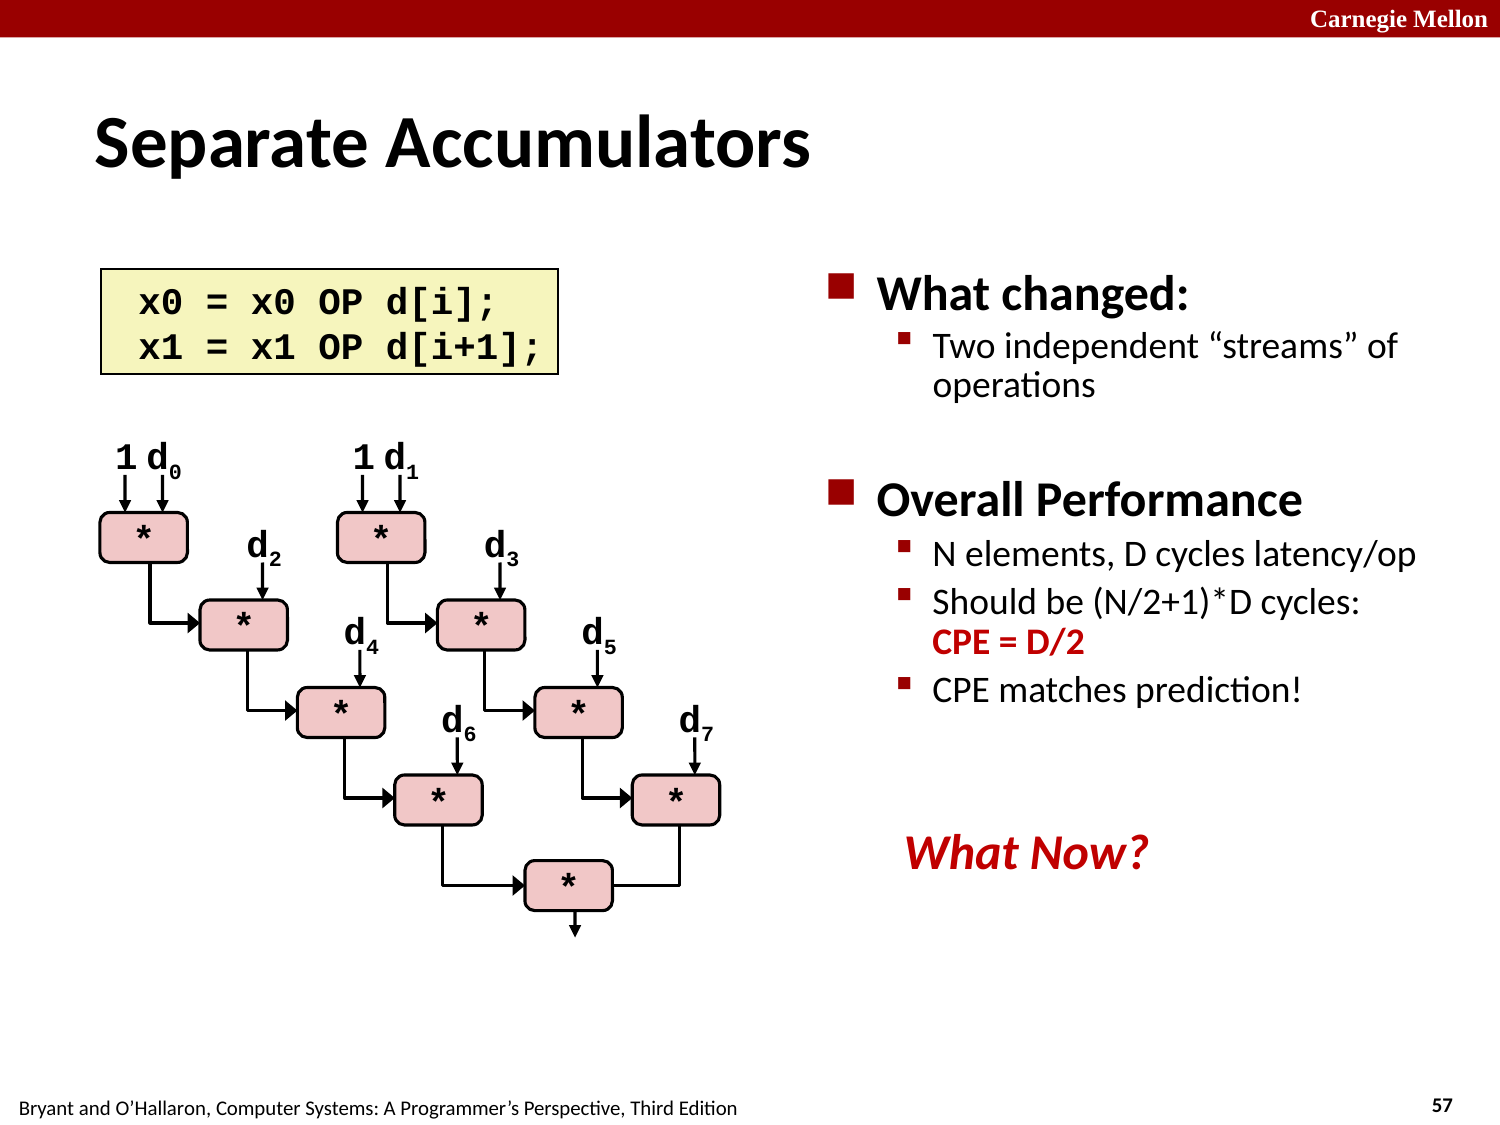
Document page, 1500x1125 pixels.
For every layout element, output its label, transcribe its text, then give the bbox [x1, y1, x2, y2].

text_box d7 [670, 687, 722, 754]
text_box [591, 666, 604, 688]
text_box * [437, 600, 525, 651]
text_box d4 [336, 599, 387, 666]
text_box * [524, 860, 613, 911]
text_box What Now? [888, 812, 1165, 888]
text_box d0 [138, 424, 190, 491]
text_box d2 [238, 512, 290, 579]
text_box [493, 579, 507, 601]
text_box [393, 491, 407, 513]
text_box [356, 485, 369, 513]
text_box [442, 824, 525, 896]
text_box [247, 649, 298, 721]
text_box [451, 754, 464, 775]
title Separate Accumulators [79, 74, 1326, 201]
text_box [150, 562, 201, 634]
text_box [568, 911, 582, 938]
text_box * [337, 512, 425, 563]
text_box [118, 485, 132, 513]
text_box [156, 491, 169, 513]
text_box * [99, 512, 188, 563]
text_box [387, 562, 438, 634]
text_box * [394, 774, 483, 826]
text_box [256, 579, 269, 601]
text_box * [632, 774, 720, 826]
text_box d3 [476, 512, 527, 579]
text_box 1 [345, 424, 376, 485]
text_box [344, 737, 395, 809]
text_box * [297, 687, 385, 738]
text_box [613, 824, 680, 886]
text_box What changed: Two independent “streams” of operations Overall Performance N elements, D cycles latency/op Should be (N/2+1)*D cycles: CPE = D/2 CPE matches prediction! [814, 262, 1463, 775]
text_box d6 [433, 687, 485, 754]
text_box 1 [107, 424, 138, 485]
text_box x0 = x0 OP d[i]; x1 = x1 OP d[i+1]; [101, 269, 559, 374]
text_box [484, 649, 535, 721]
text_box [353, 666, 367, 688]
text_box d5 [573, 599, 625, 666]
text_box d1 [376, 424, 427, 491]
text_box [688, 754, 702, 775]
text_box * [534, 687, 623, 738]
text_box * [199, 600, 288, 651]
text_box [582, 737, 633, 809]
